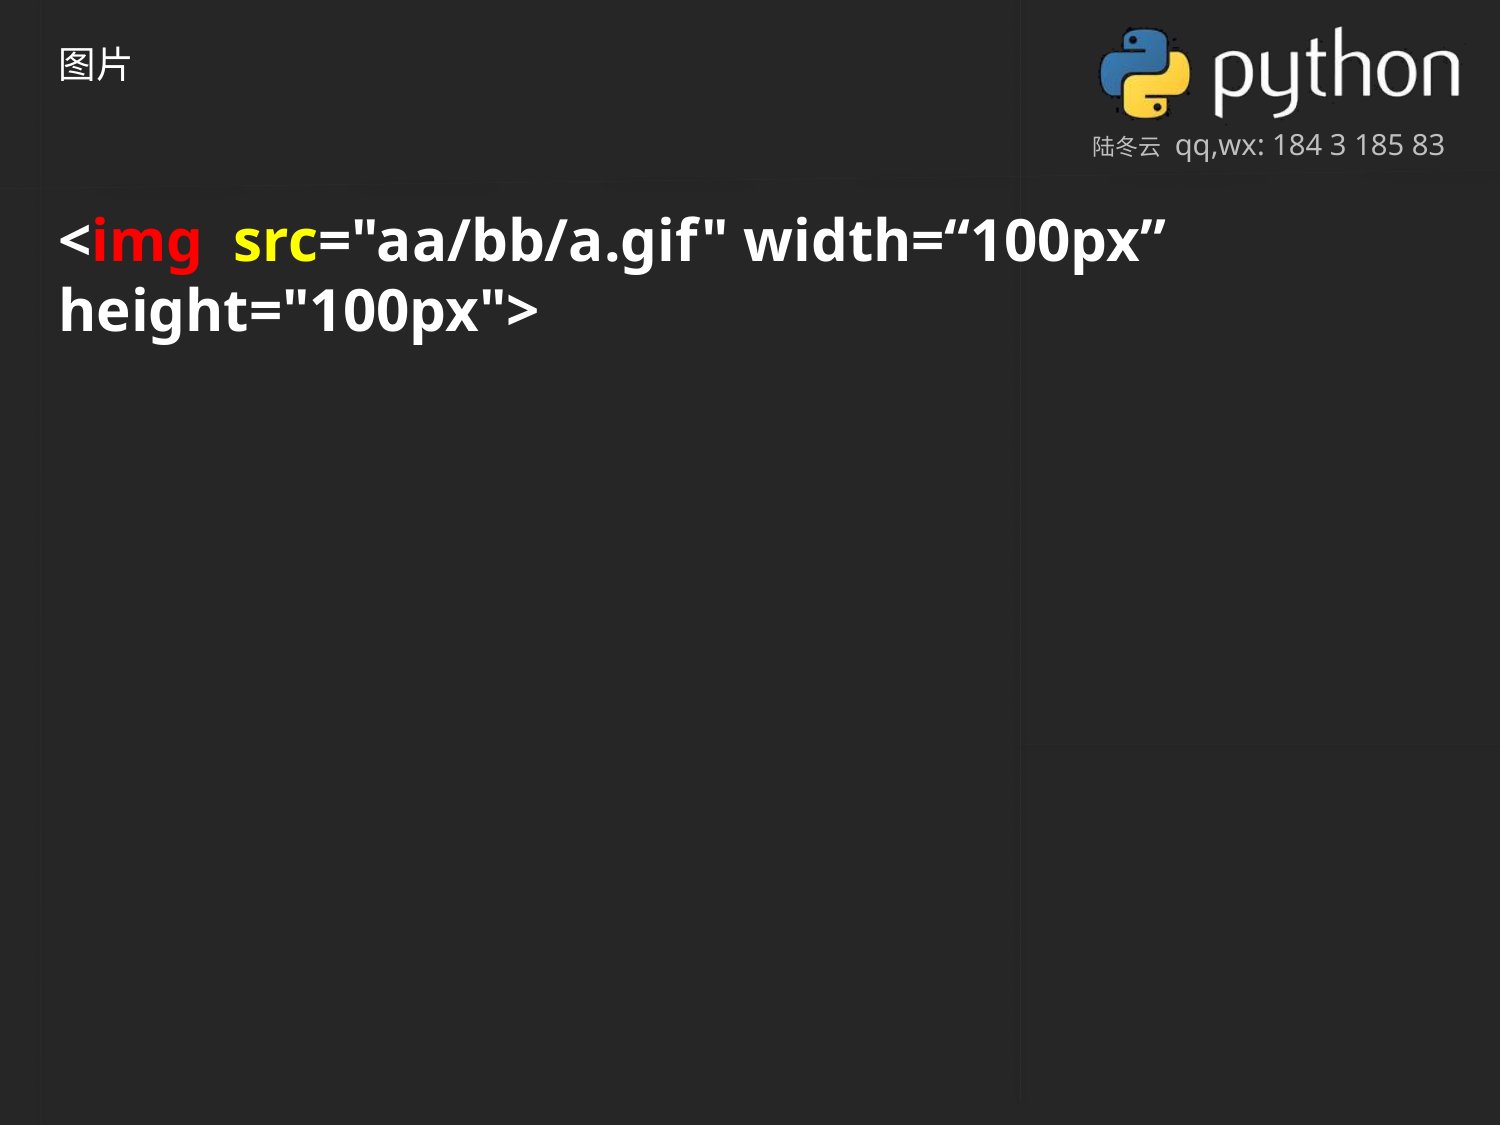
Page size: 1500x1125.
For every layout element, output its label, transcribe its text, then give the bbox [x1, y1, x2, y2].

picture [1089, 18, 1466, 132]
title 图片 [43, 33, 732, 151]
text_box <img src="aa/bb/a.gif" width=“100px” height="100px"> [43, 195, 1249, 351]
